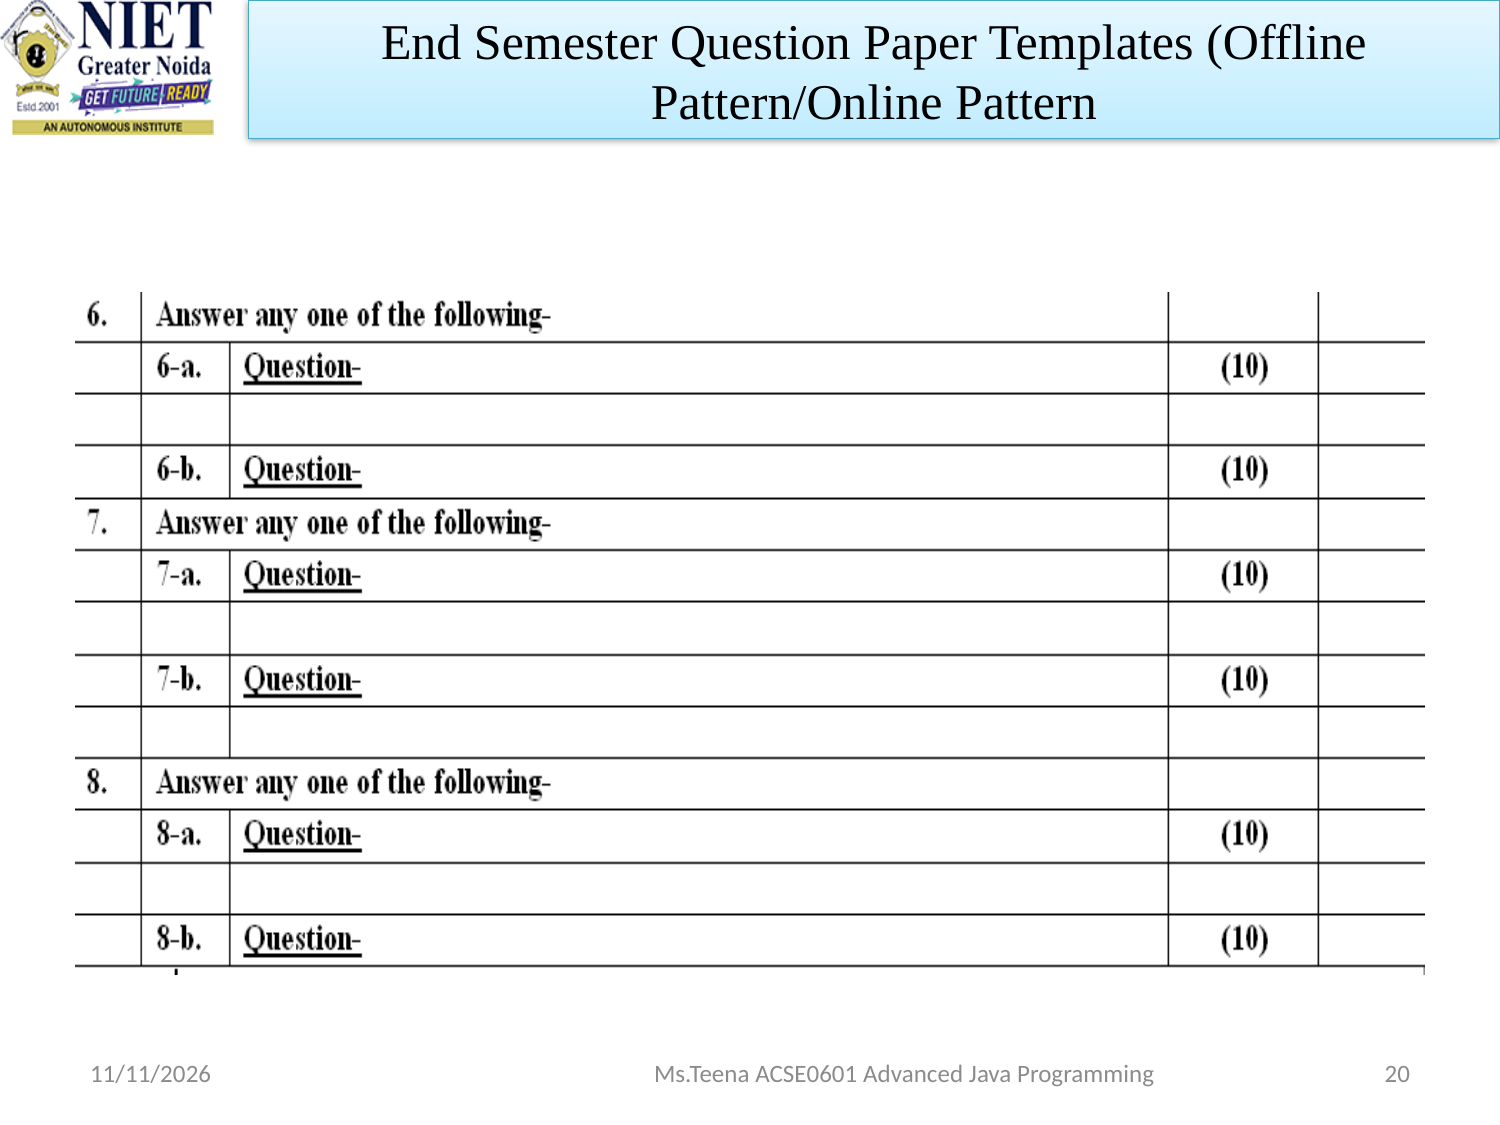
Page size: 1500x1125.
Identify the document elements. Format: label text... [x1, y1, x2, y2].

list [74, 292, 1426, 975]
picture [0, 0, 214, 135]
slide_number 20 [1074, 1042, 1425, 1103]
title End Semester Question Paper Templates (Offline Pattern/Online Pattern [248, 0, 1500, 139]
footer Ms.Teena ACSE0601 Advanced Java Programming [496, 1042, 1074, 1103]
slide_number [75, 1042, 425, 1103]
